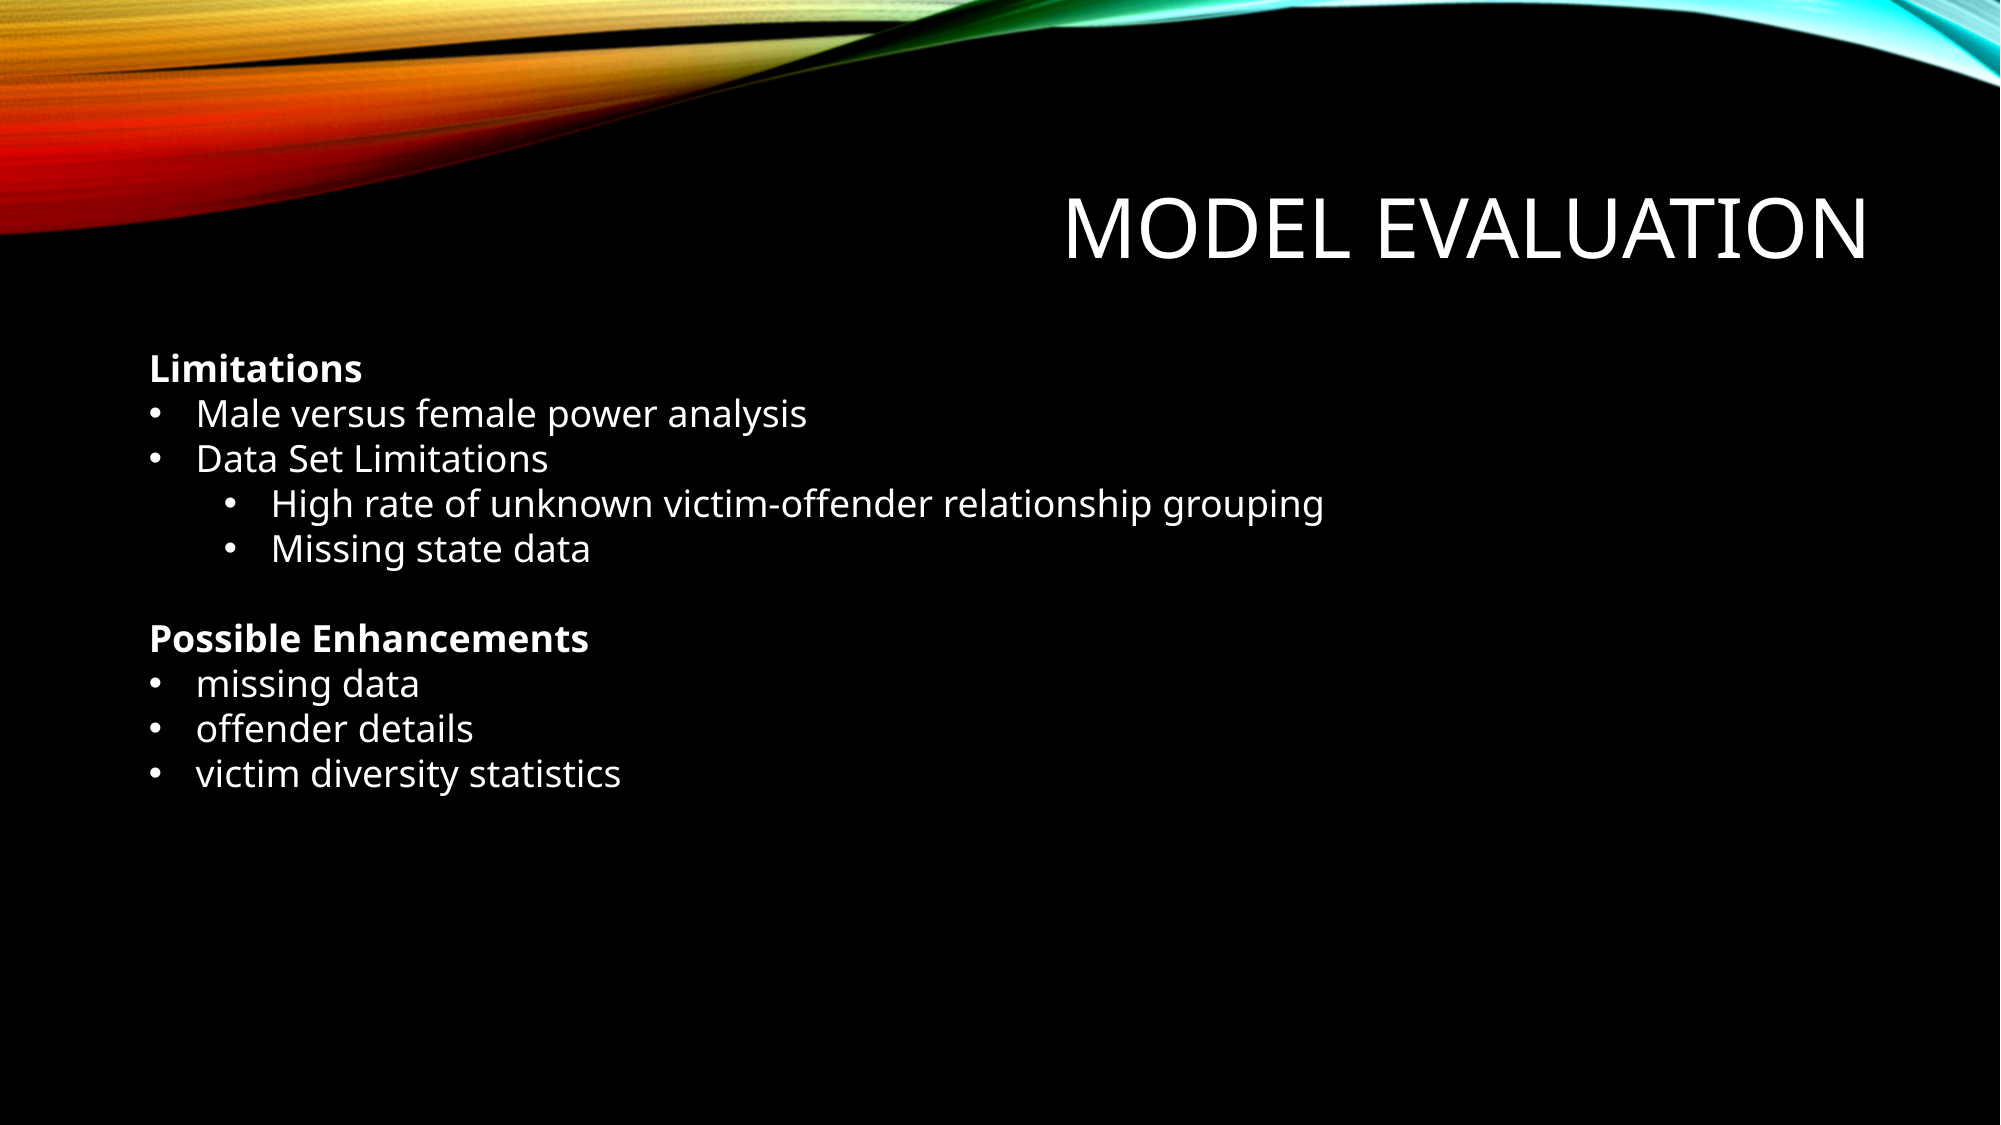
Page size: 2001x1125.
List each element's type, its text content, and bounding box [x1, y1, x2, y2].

picture [0, 0, 2000, 237]
text_box Limitations Male versus female power analysis Data Set Limitations High rate of unknown victim-offender relationship grouping Missing state data Possible Enhancements missing data offender details victim diversity statistics [133, 337, 1890, 848]
title Model evaluation [474, 125, 1888, 337]
